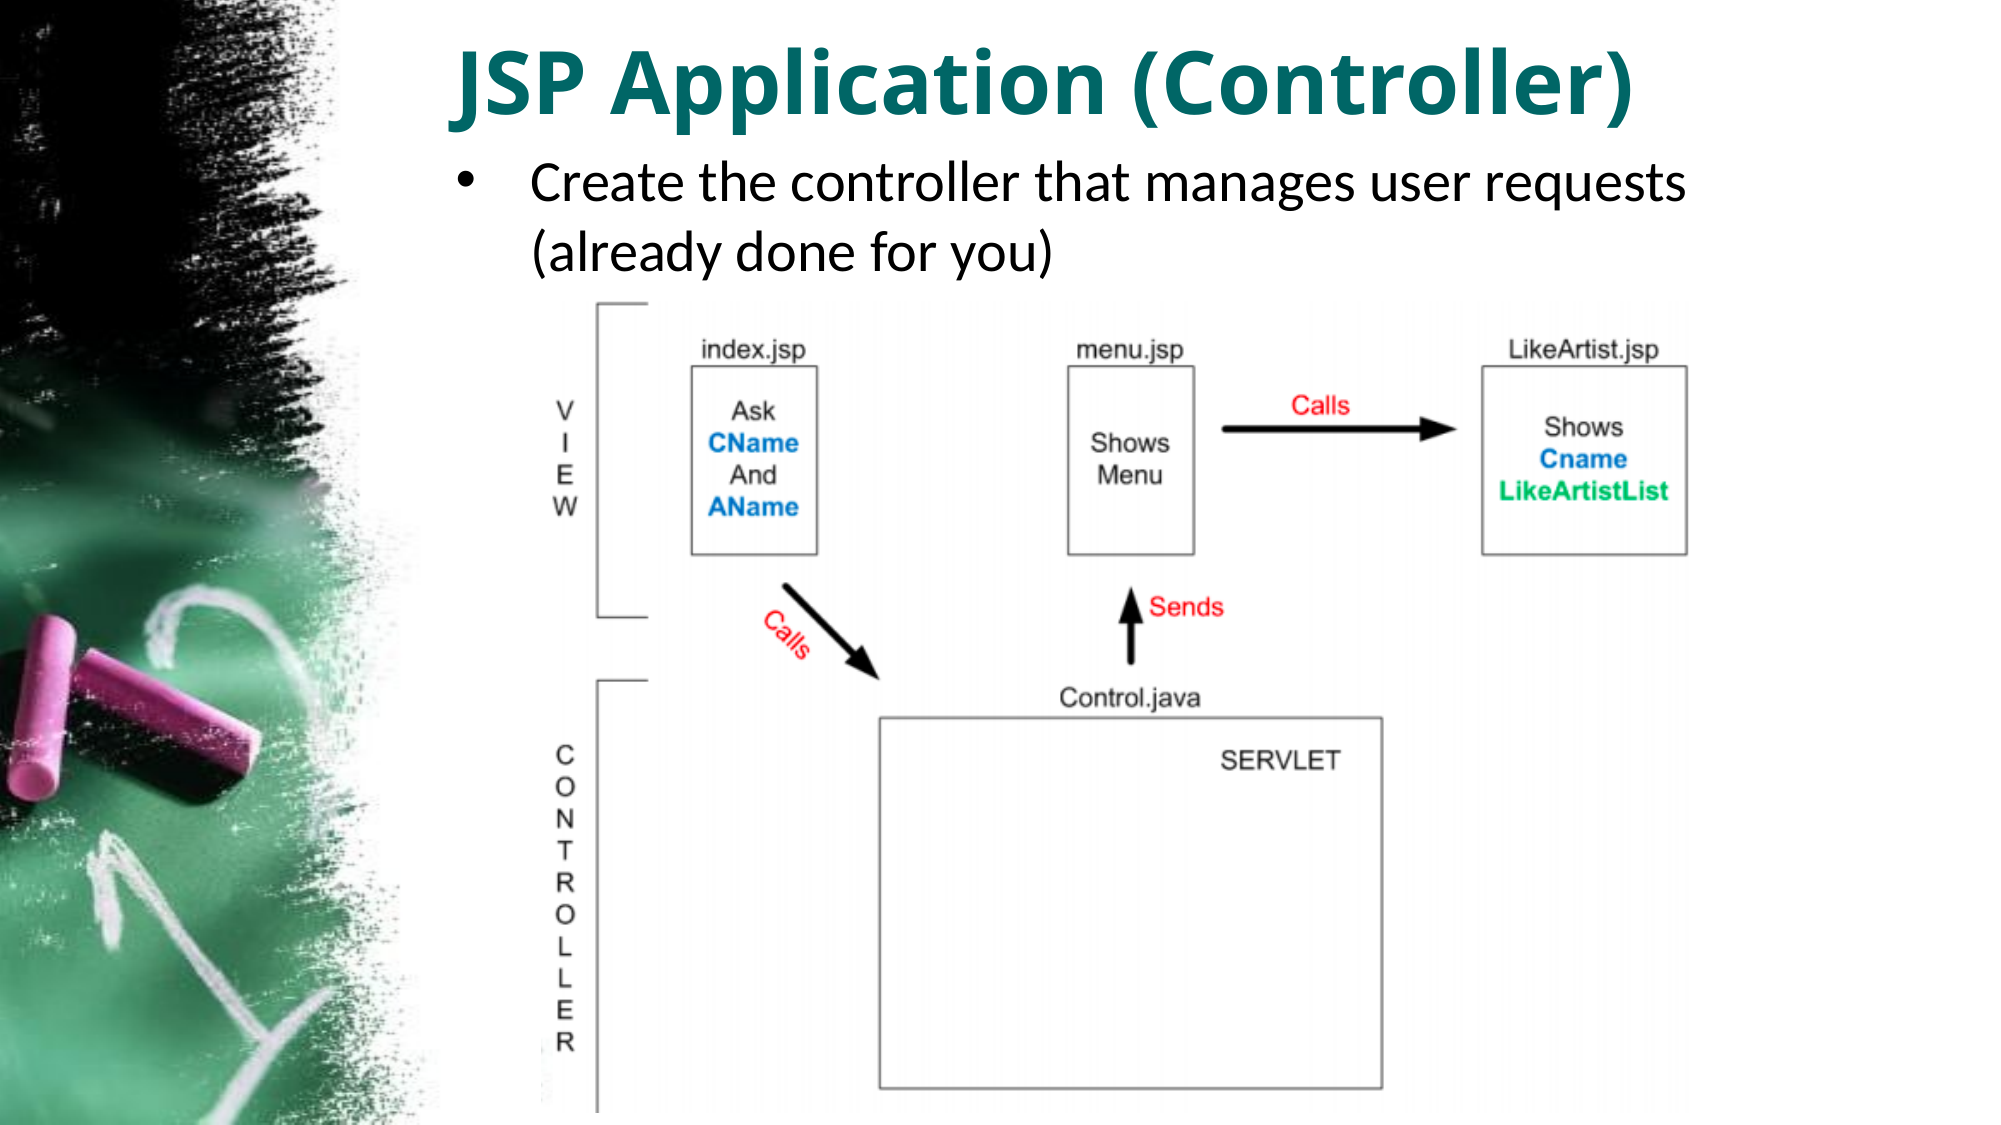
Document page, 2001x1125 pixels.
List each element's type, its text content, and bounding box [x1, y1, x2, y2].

text_box JSP Application (Controller) [440, 19, 1940, 140]
picture [0, 0, 2001, 1125]
text_box Create the controller that manages user requests (already done for you) [440, 136, 1887, 291]
